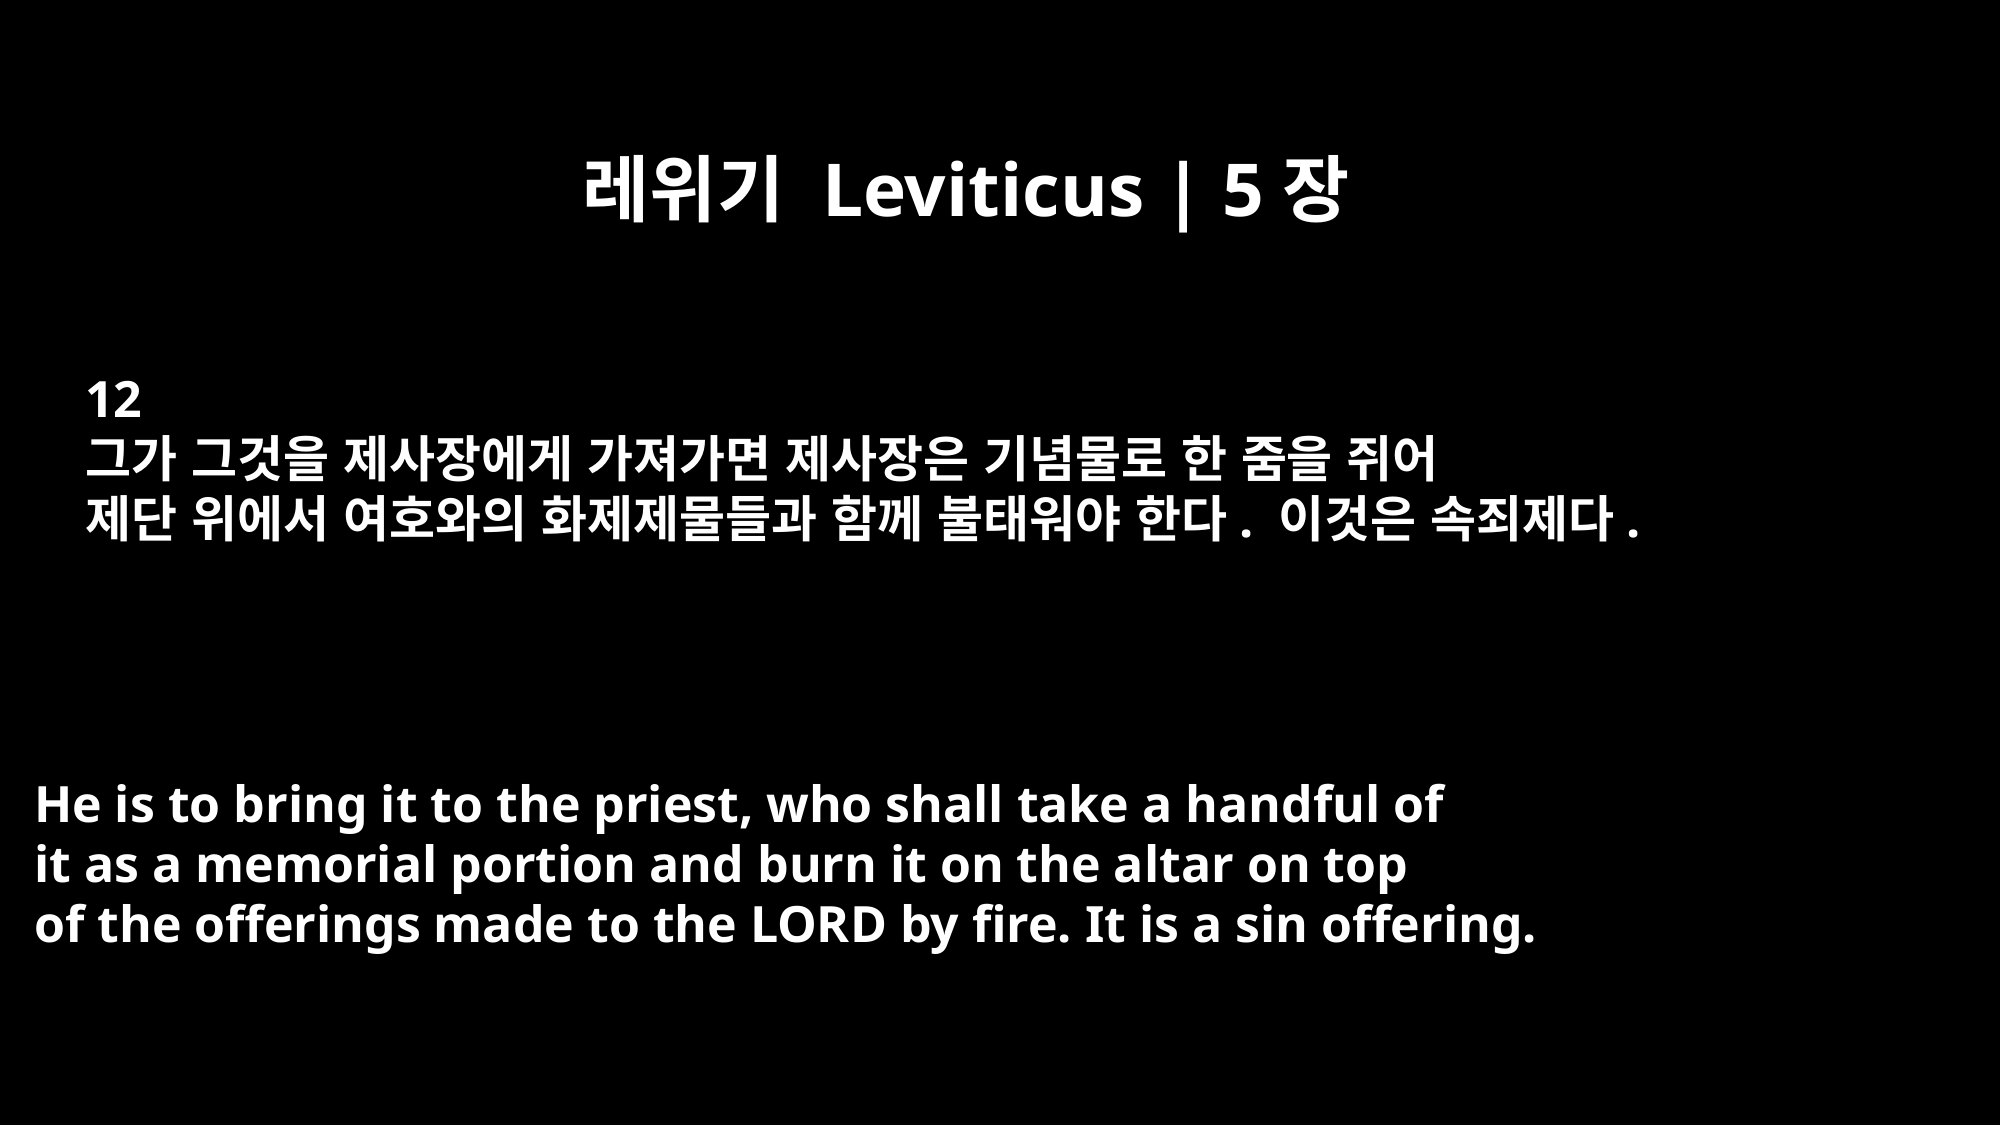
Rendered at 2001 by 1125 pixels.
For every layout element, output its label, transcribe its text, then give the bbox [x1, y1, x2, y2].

text_box 12 그가 그것을 제사장에게 가져가면 제사장은 기념물로 한 줌을 쥐어 제단 위에서 여호와의 화제제물들과 함께 불태워야 한다. 이것은 속죄제다. [70, 359, 1656, 555]
text_box He is to bring it to the priest, who shall take a handful of it as a memorial portion and burn it on the altar on top of the offerings made to the LORD by fire. It is a sin offering. [19, 764, 1553, 960]
text_box 레위기 Leviticus | 5장 [567, 136, 1365, 239]
